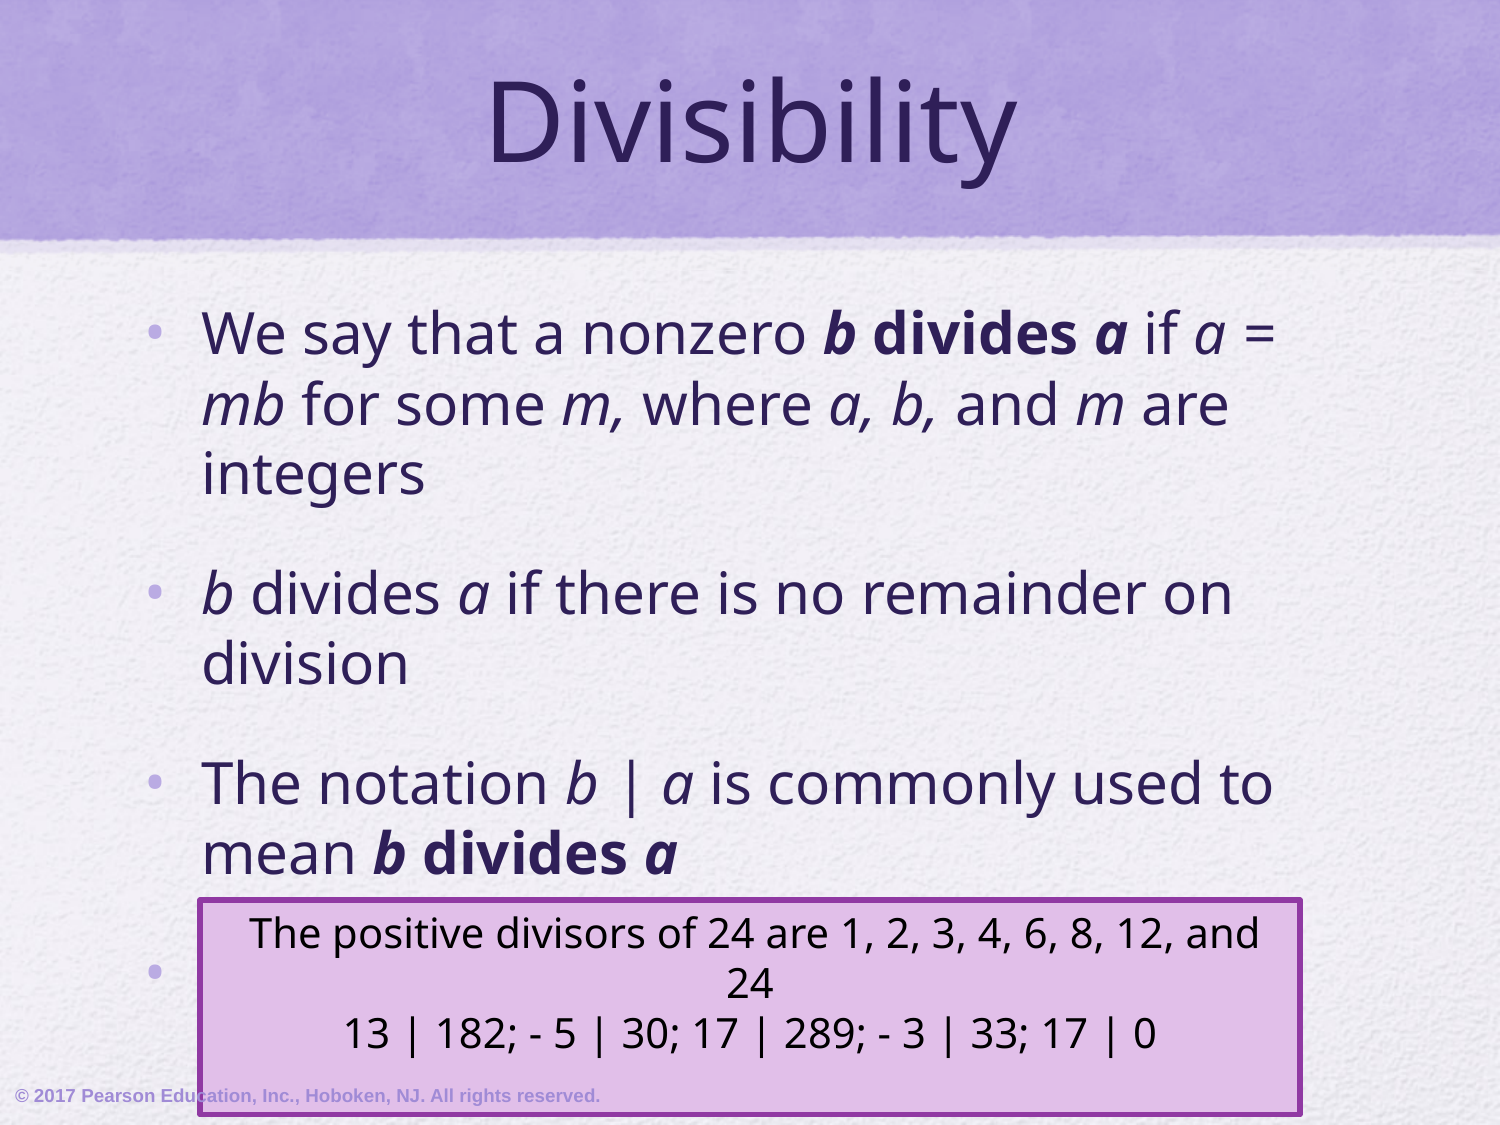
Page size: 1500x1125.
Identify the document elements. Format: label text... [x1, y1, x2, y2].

list We say that a nonzero b divides a if a = mb for some m, where a, b, and m are integers b divides a if there is no remainder on division The notation b | a is commonly used to mean b divides a If b | a we say that b is a divisor of a [129, 288, 1373, 993]
title Divisibility [129, 6, 1373, 239]
picture [0, 225, 1500, 1125]
text_box The positive divisors of 24 are 1, 2, 3, 4, 6, 8, 12, and 24 13 | 182; - 5 | 30; 17 | 289; - 3 | 33; 17 | 0 [200, 899, 1300, 1115]
footer © 2017 Pearson Education, Inc., Hoboken, NJ. All rights reserved. [0, 1065, 965, 1125]
